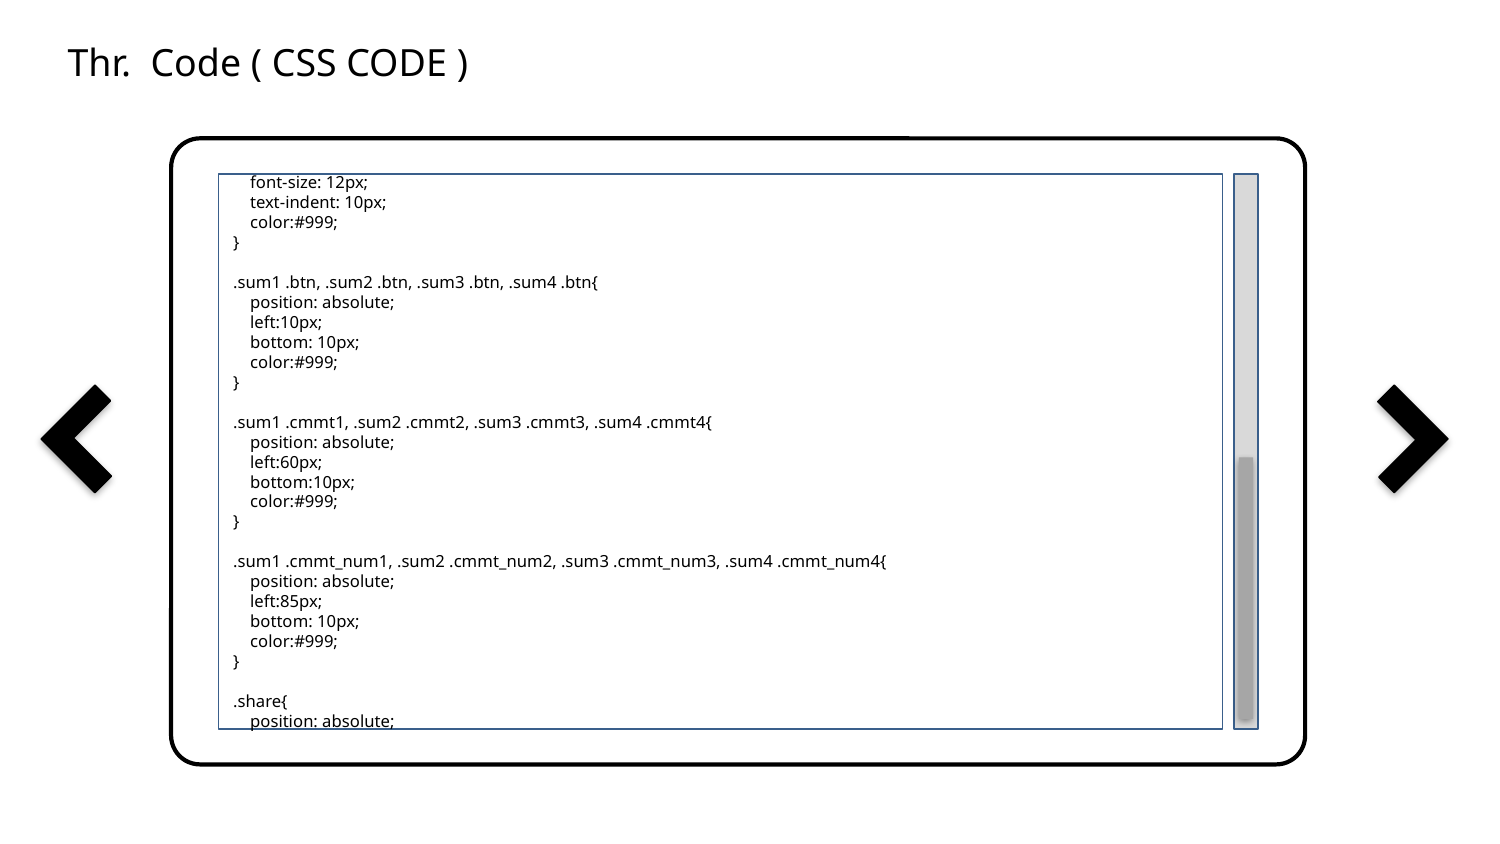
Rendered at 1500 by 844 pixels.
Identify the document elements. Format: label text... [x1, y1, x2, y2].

text_box [40, 384, 112, 494]
text_box [1232, 172, 1260, 731]
text_box [168, 136, 1308, 767]
text_box Thr. Code ( CSS CODE ) [53, 32, 1081, 92]
text_box [1377, 384, 1449, 494]
text_box font-size: 12px; text-indent: 10px; color:#999; } .sum1 .btn, .sum2 .btn, .sum3 .btn, .sum4 .btn{ position: absolute; left:10px; bottom: 10px; color:#999; } .sum1 .cmmt1, .sum2 .cmmt2, .sum3 .cmmt3, .sum4 .cmmt4{ position: absolute; left:60px; bottom:10px; color:#999; } .sum1 .cmmt_num1, .sum2 .cmmt_num2, .sum3 .cmmt_num3, .sum4 .cmmt_num4{ position: absolute; left:85px; bottom: 10px; color:#999; } .share{ position: absolute; [216, 172, 1224, 731]
text_box [1238, 457, 1254, 720]
